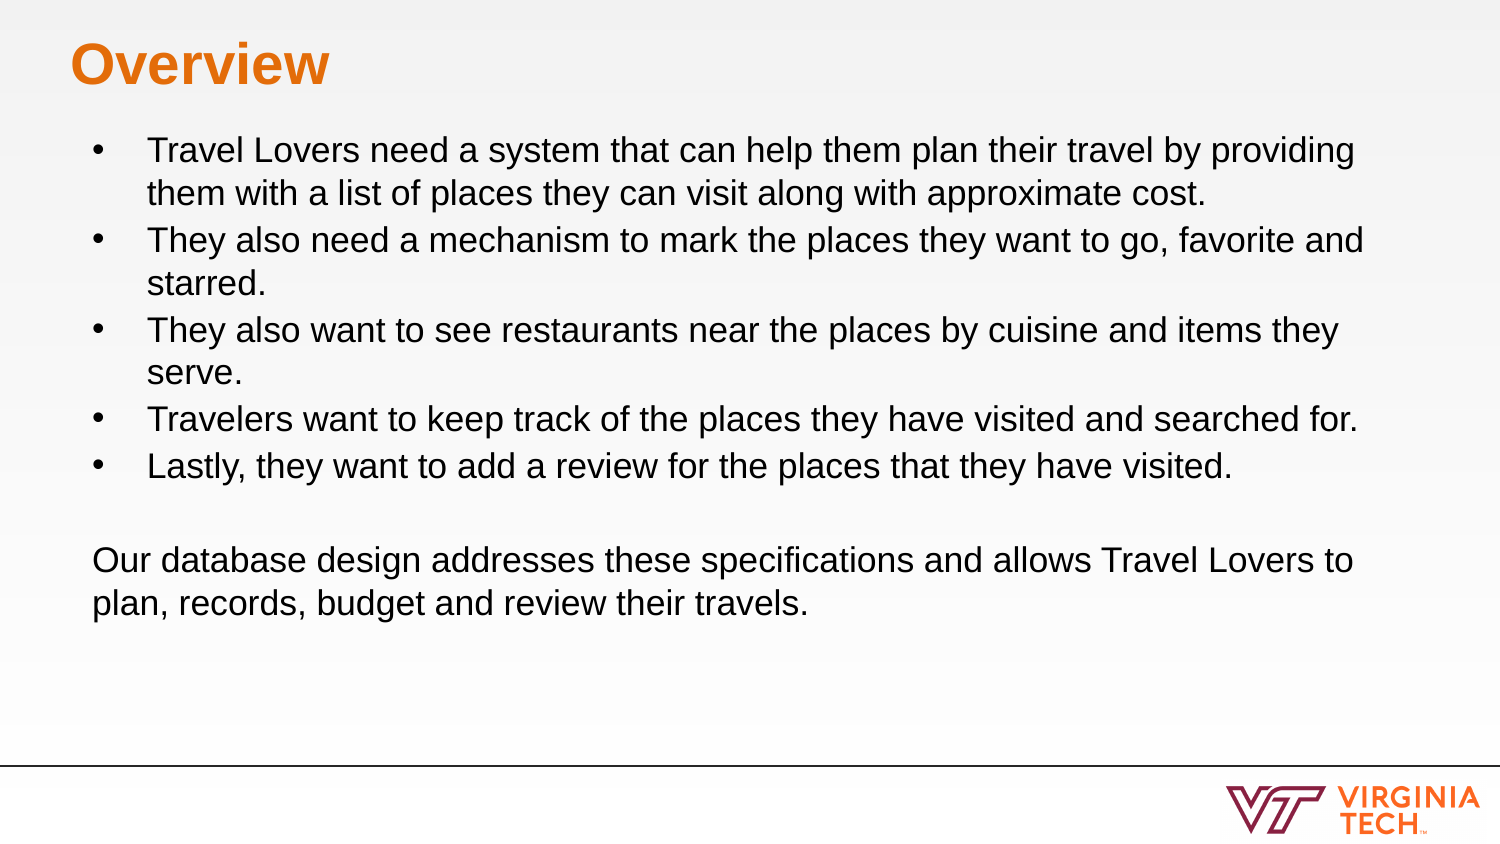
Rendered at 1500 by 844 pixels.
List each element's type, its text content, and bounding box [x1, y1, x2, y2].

title Overview [55, 18, 1402, 120]
list Travel Lovers need a system that can help them plan their travel by providing them with a list of places they can visit along with approximate cost. They also need a mechanism to mark the places they want to go, favorite and starred. They also want to see restaurants near the places by cuisine and items they serve. Travelers want to keep track of the places they have visited and searched for. Lastly, they want to add a review for the places that they have visited. Our database design addresses these specifications and allows Travel Lovers to plan, records, budget and review their travels. [77, 120, 1423, 669]
picture [1220, 777, 1487, 844]
